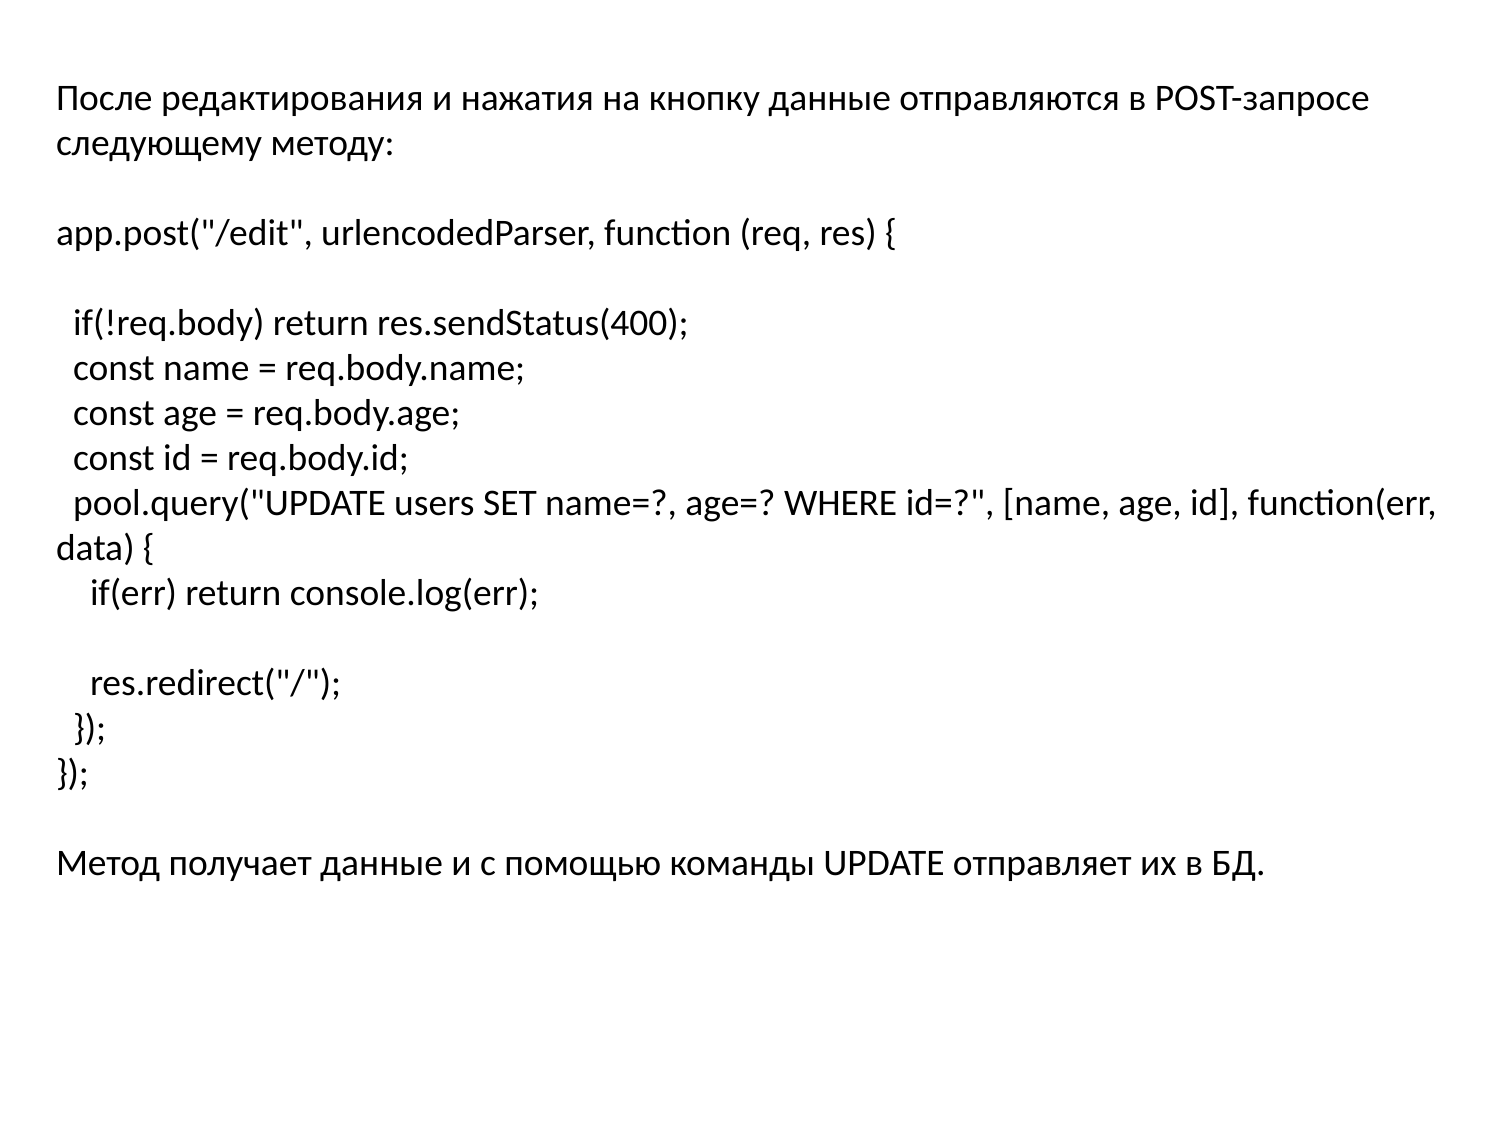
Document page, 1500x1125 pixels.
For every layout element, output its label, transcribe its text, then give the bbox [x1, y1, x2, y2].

text_box После редактирования и нажатия на кнопку данные отправляются в POST-запросе следующему методу: app.post("/edit", urlencodedParser, function (req, res) { if(!req.body) return res.sendStatus(400); const name = req.body.name; const age = req.body.age; const id = req.body.id; pool.query("UPDATE users SET name=?, age=? WHERE id=?", [name, age, id], function(err, data) { if(err) return console.log(err); res.redirect("/"); }); }); Метод получает данные и с помощью команды UPDATE отправляет их в БД. [41, 65, 1459, 891]
